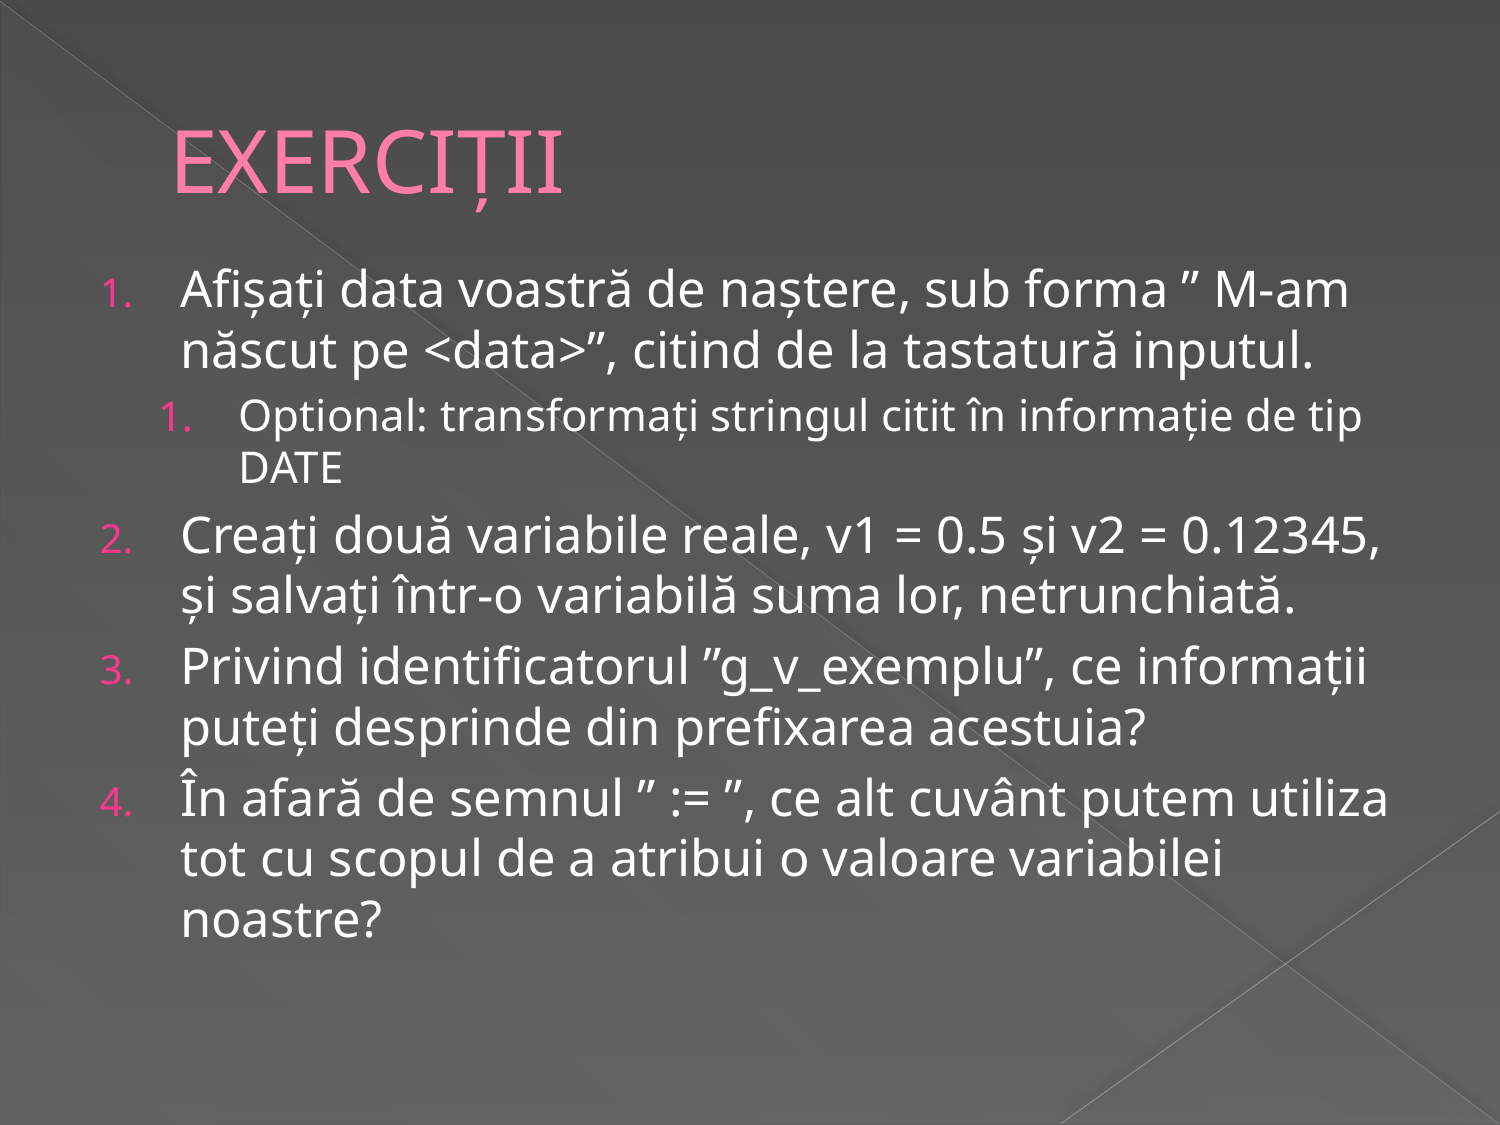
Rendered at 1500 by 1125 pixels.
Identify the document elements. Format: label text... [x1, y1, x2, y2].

list Afișați data voastră de naștere, sub forma ” M-am născut pe <data>”, citind de la tastatură inputul. Optional: transformați stringul citit în informație de tip DATE Creați două variabile reale, v1 = 0.5 și v2 = 0.12345, și salvați într-o variabilă suma lor, netrunchiată. Privind identificatorul ”g_v_exemplu”, ce informații puteți desprinde din prefixarea acestuia? În afară de semnul ” := ”, ce alt cuvânt putem utiliza tot cu scopul de a atribui o valoare variabilei noastre? [75, 249, 1425, 1059]
title EXERCIȚII [75, 43, 1425, 249]
